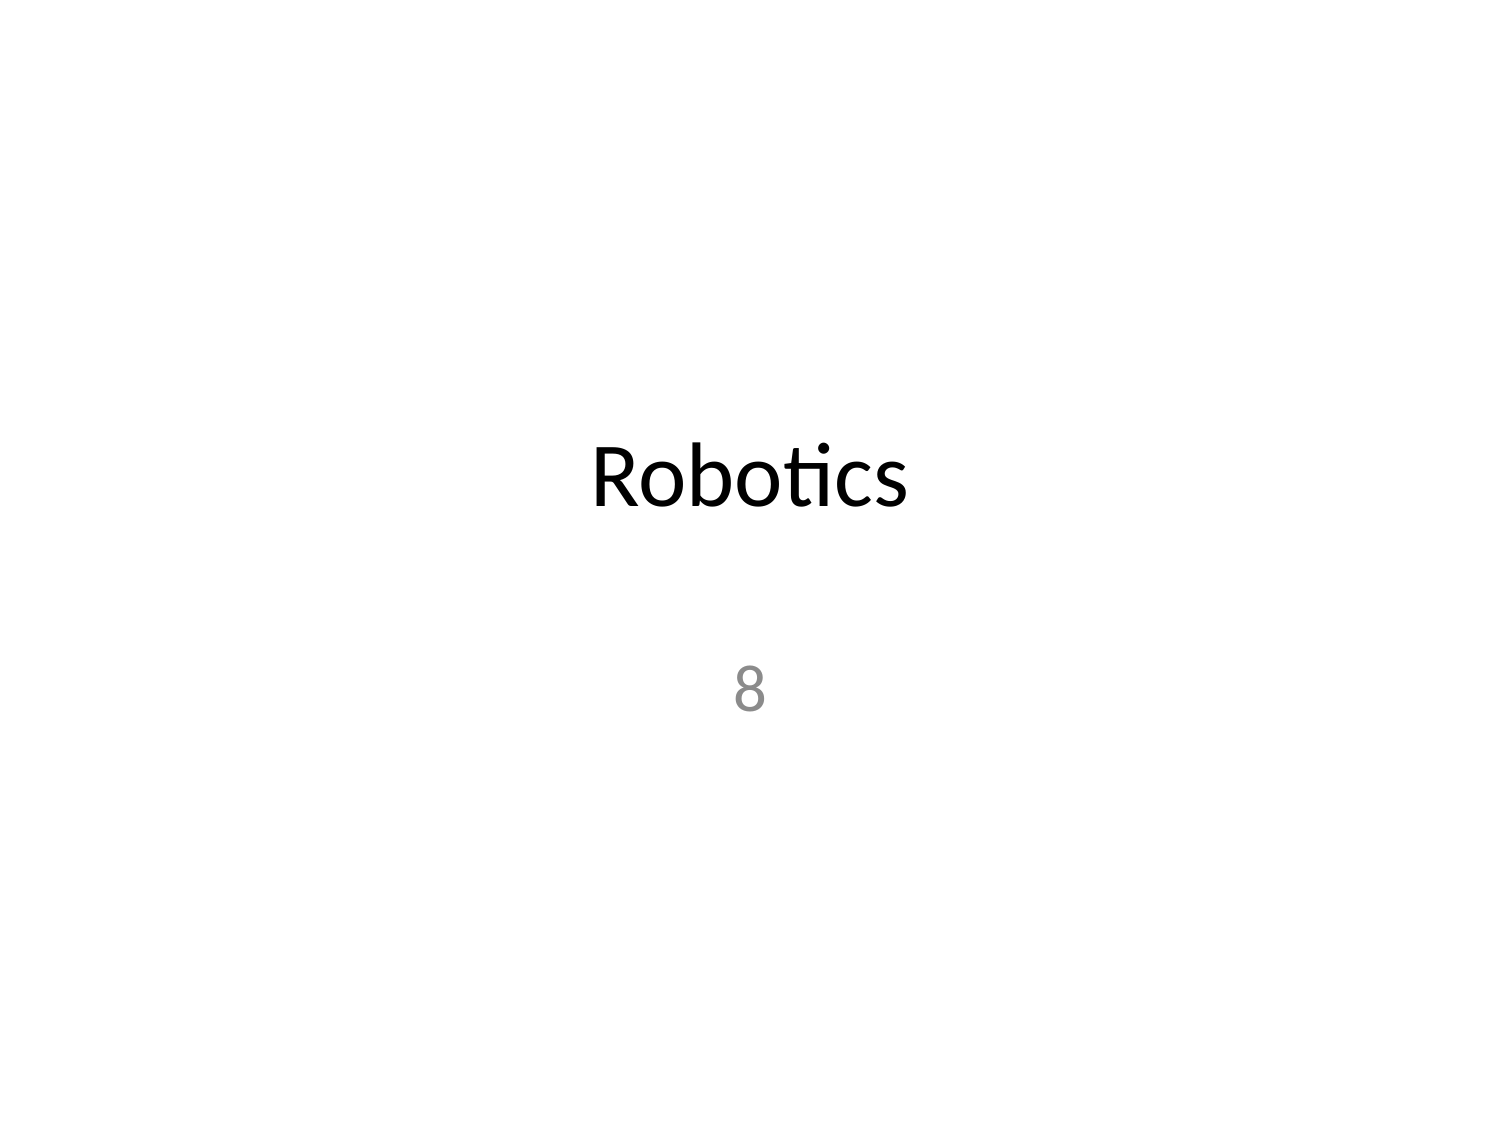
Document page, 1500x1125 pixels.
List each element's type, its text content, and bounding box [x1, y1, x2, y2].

subtitle 8 [225, 637, 1275, 925]
title Robotics [112, 349, 1388, 591]
